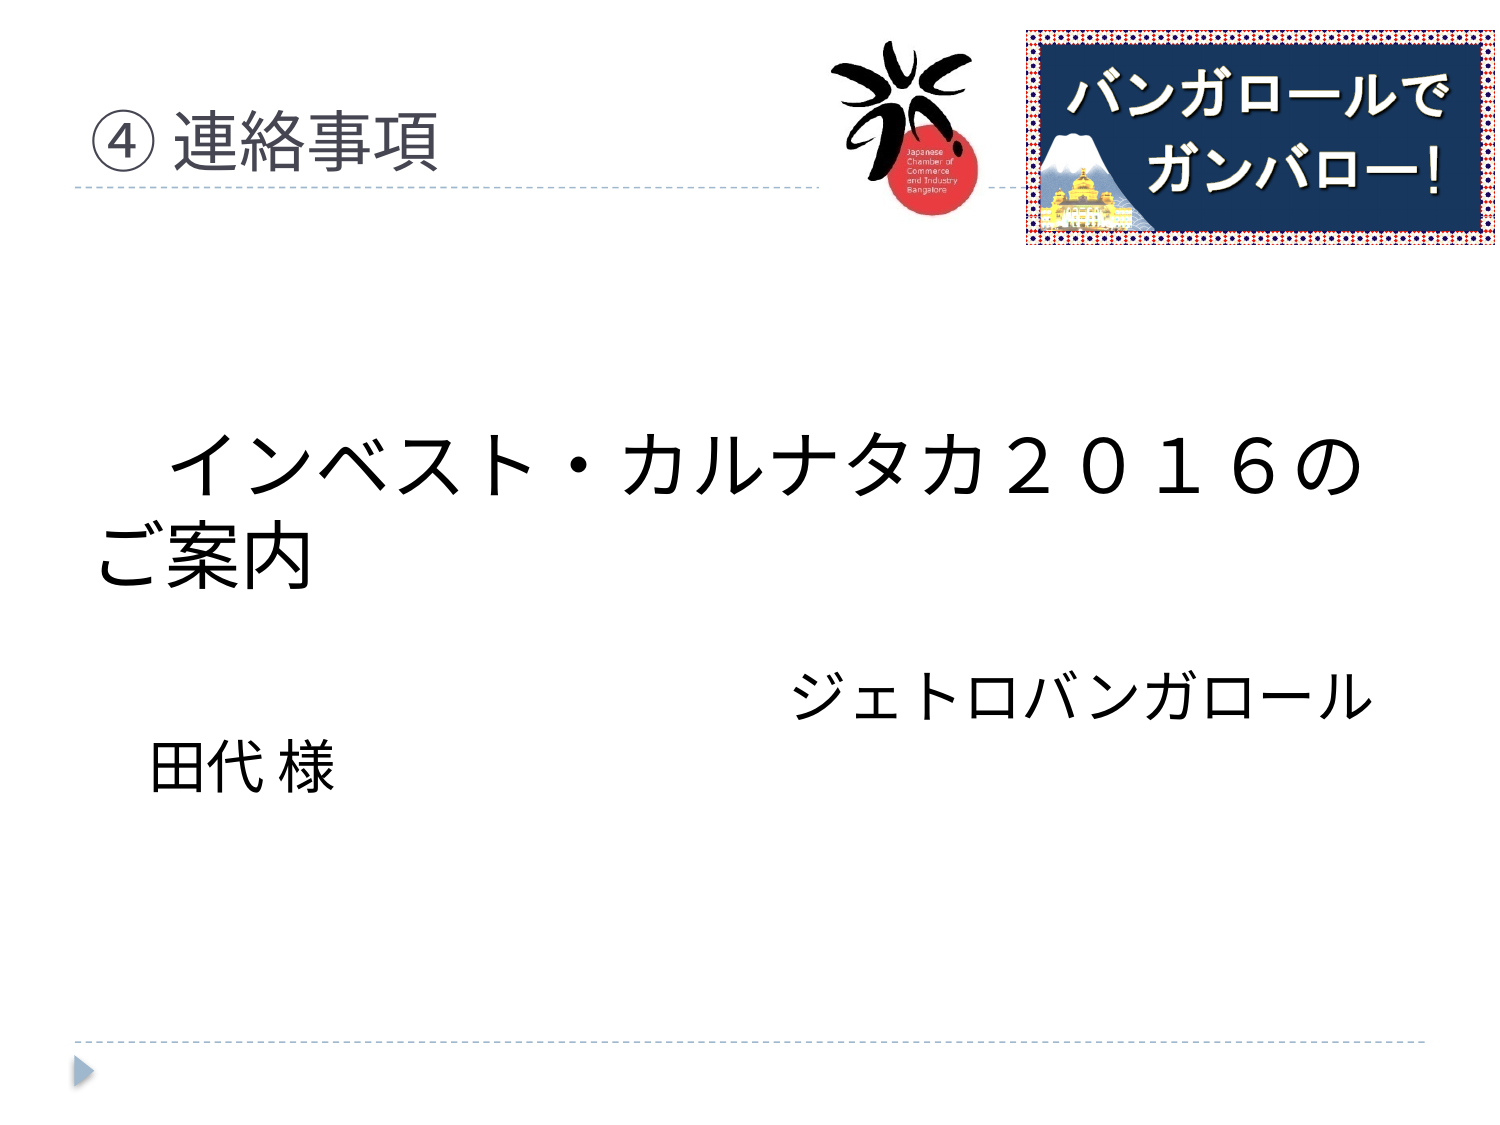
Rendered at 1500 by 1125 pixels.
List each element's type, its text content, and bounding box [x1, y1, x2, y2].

picture [819, 31, 985, 222]
list インベスト・カルナタカ２０１６のご案内 ジェトロバンガロール 田代 様 [74, 207, 1426, 1036]
picture [1026, 30, 1496, 246]
title ④連絡事項 [74, 24, 1426, 188]
